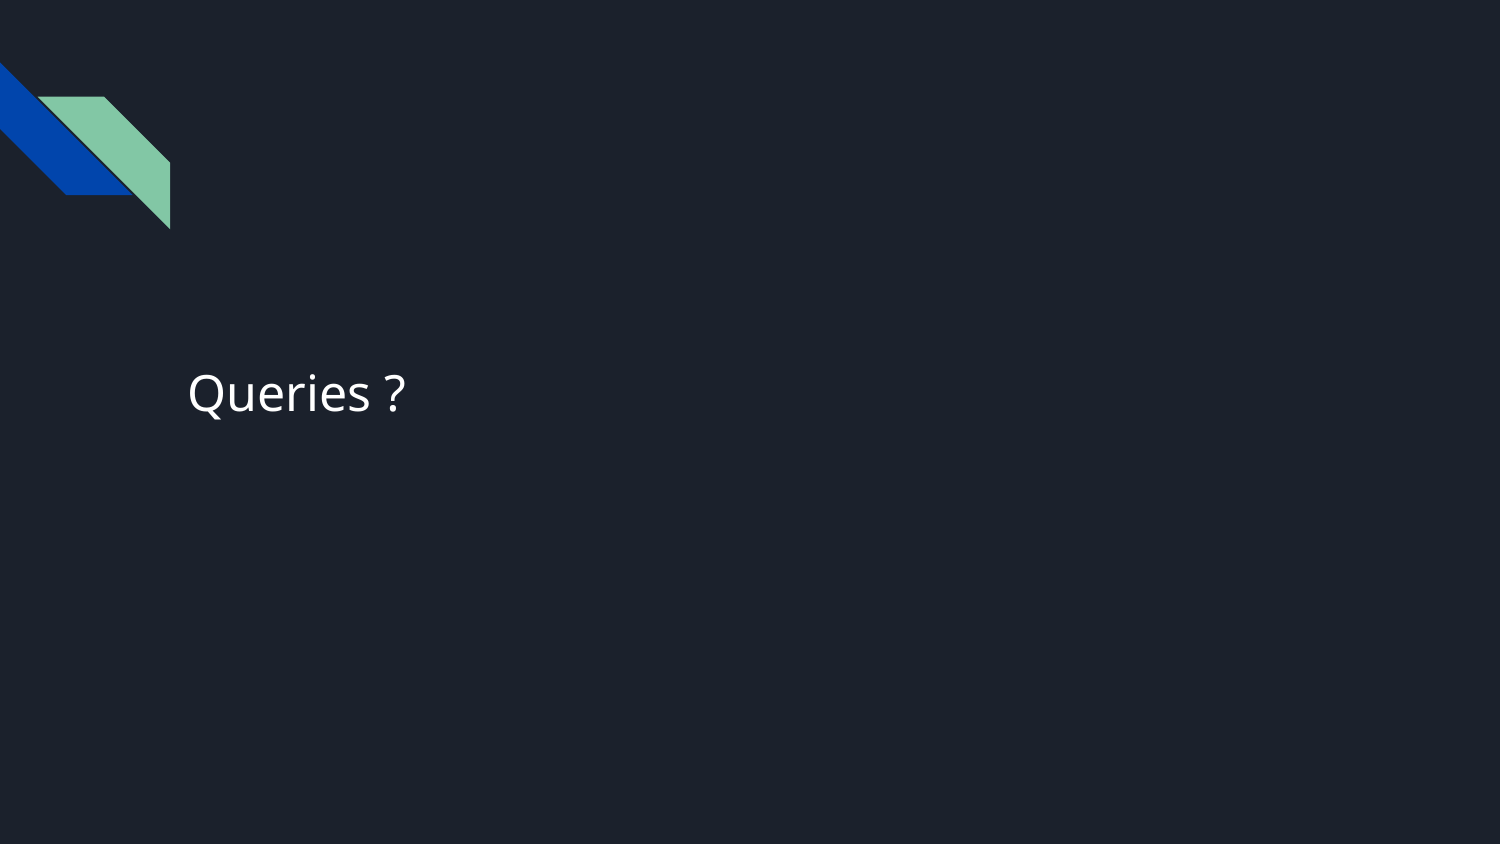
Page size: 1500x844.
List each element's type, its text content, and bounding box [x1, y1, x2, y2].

title Queries ? [172, 346, 1328, 497]
